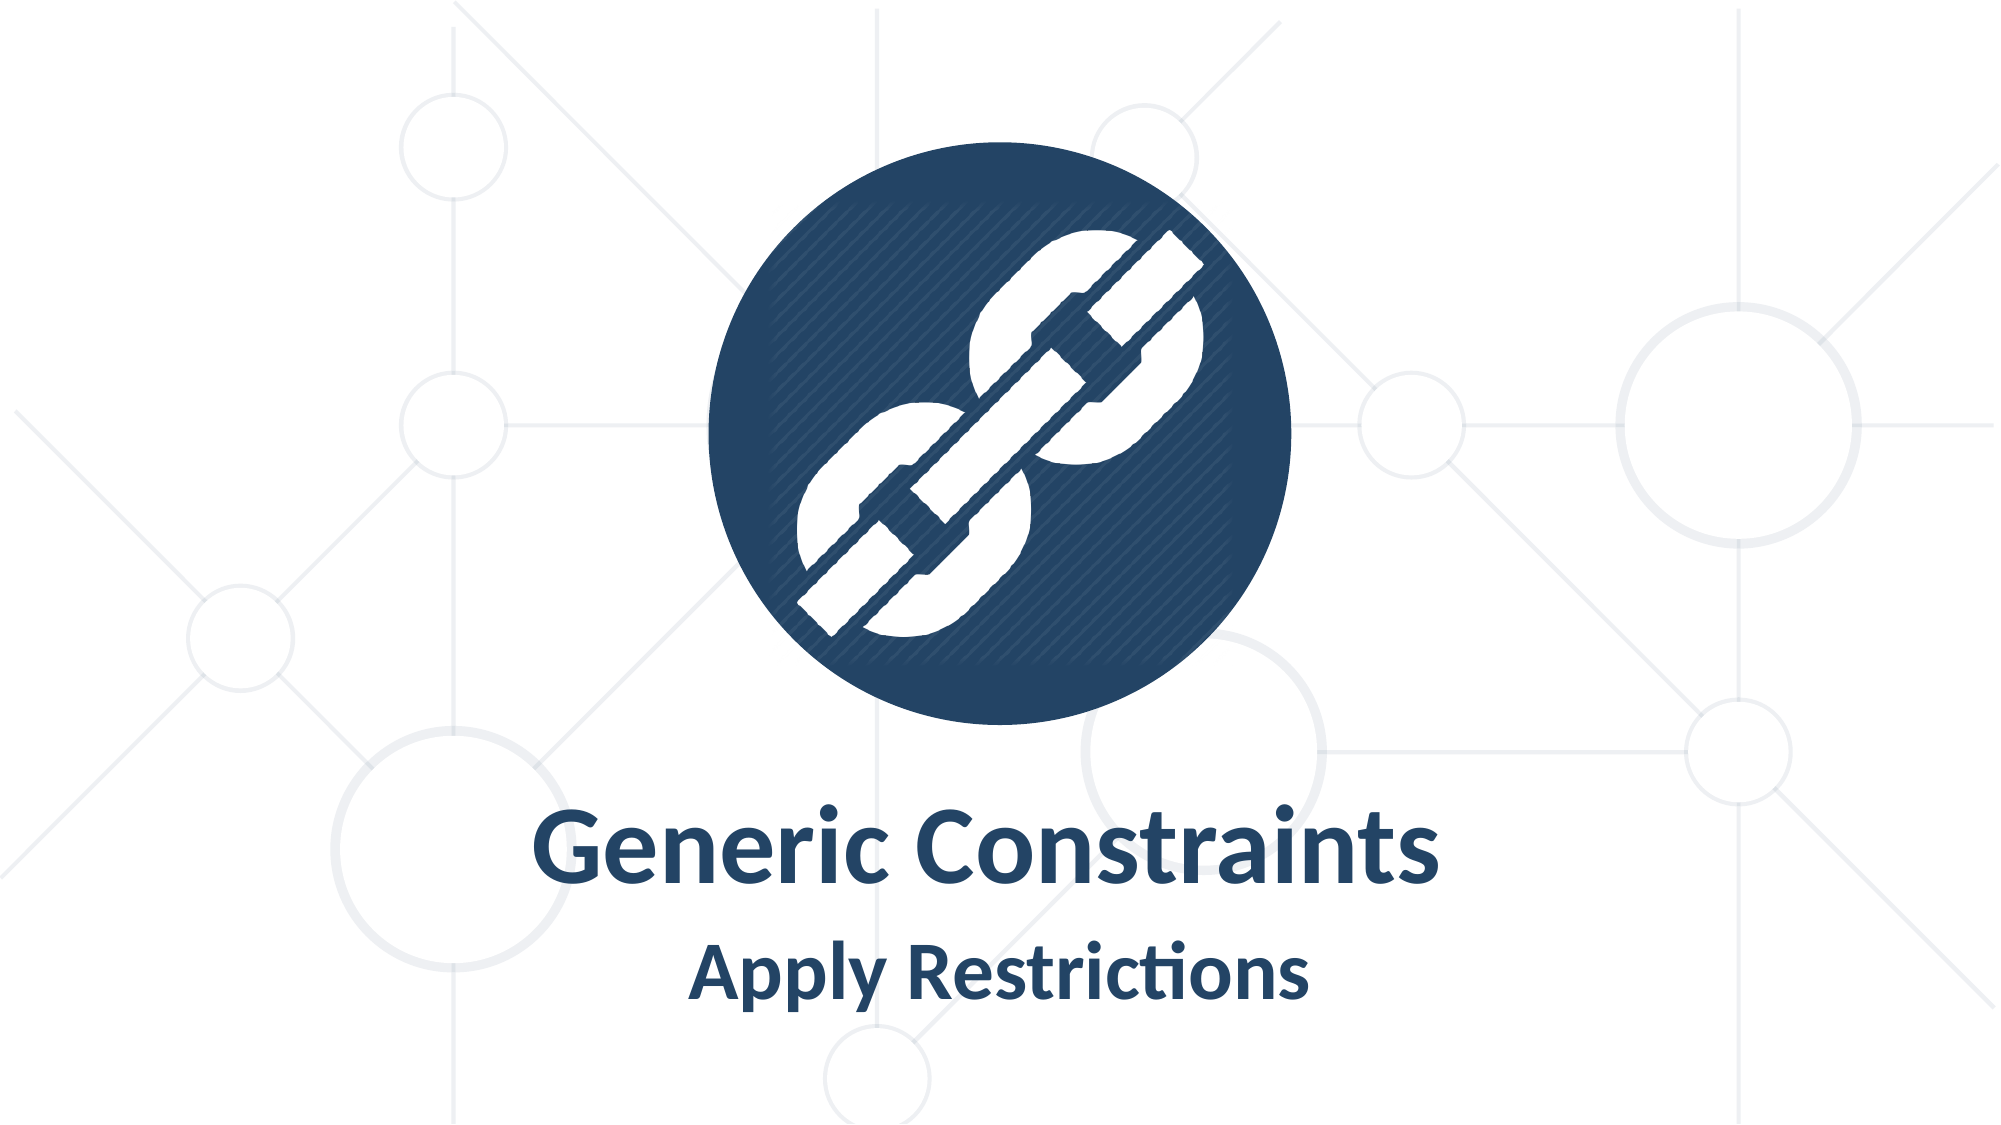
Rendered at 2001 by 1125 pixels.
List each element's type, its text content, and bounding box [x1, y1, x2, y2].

picture [767, 200, 1233, 666]
list Generic Constraints [100, 771, 1900, 898]
list Apply Restrictions [100, 987, 1900, 1070]
